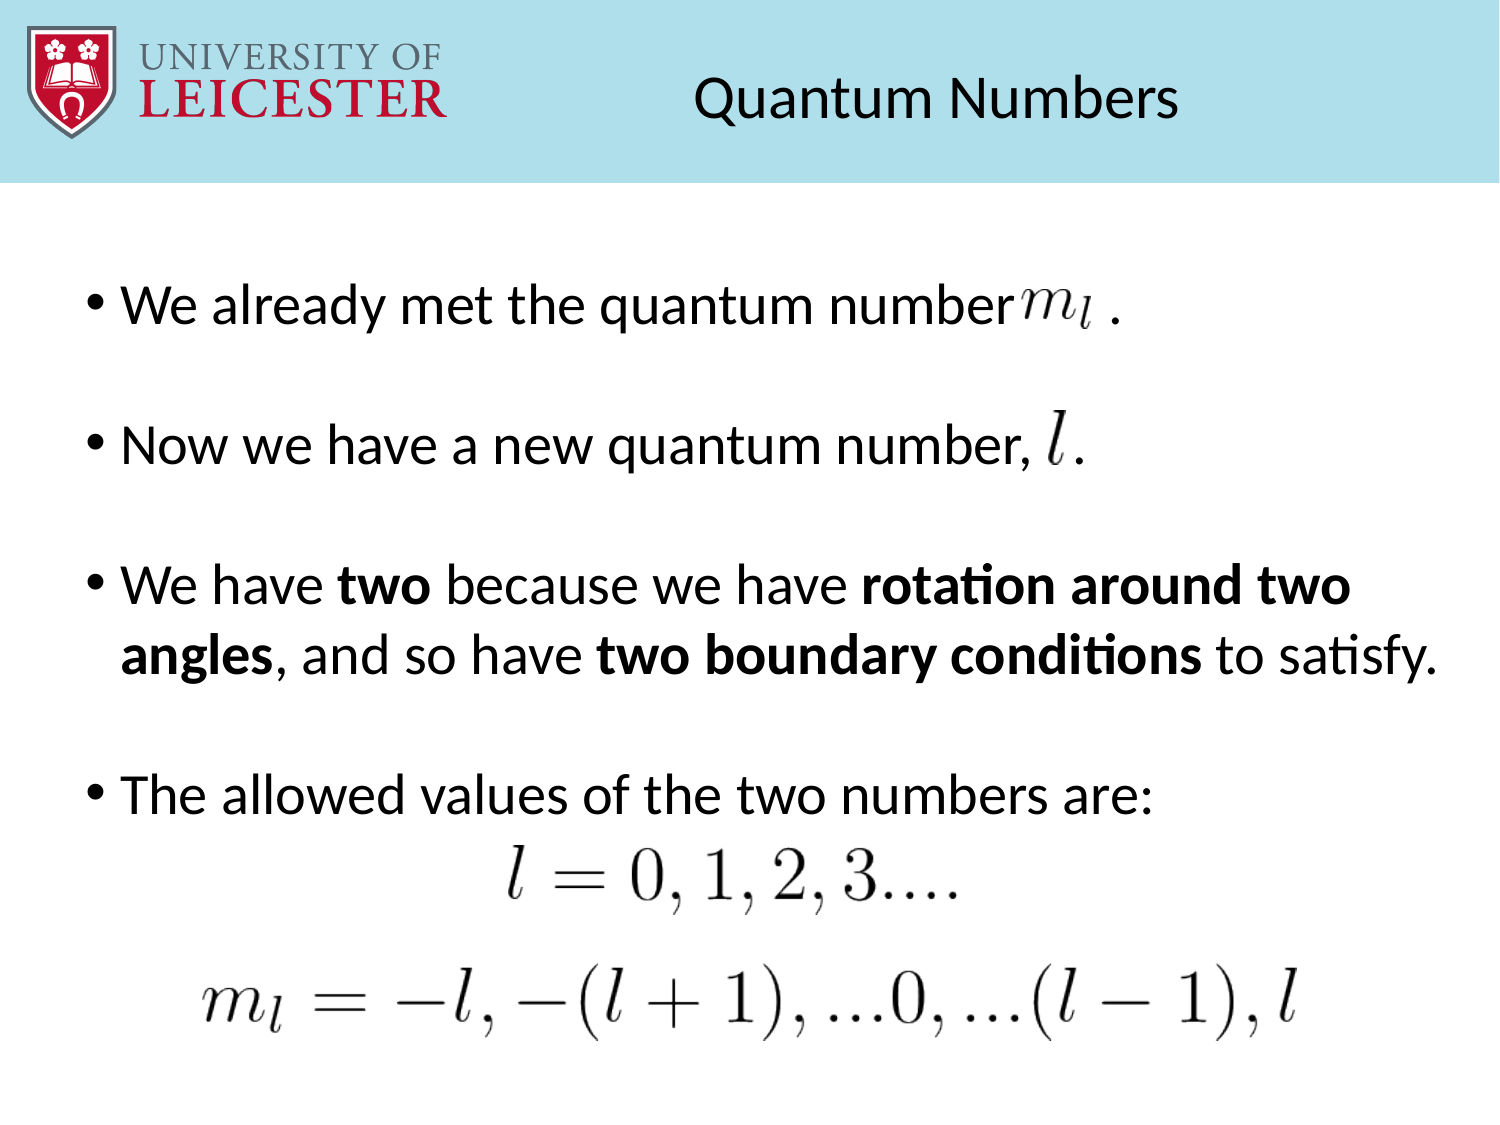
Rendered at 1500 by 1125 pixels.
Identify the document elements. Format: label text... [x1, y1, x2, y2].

picture [27, 26, 447, 139]
text_box We already met the quantum number . Now we have a new quantum number, . We have two because we have rotation around two angles, and so have two boundary conditions to satisfy. The allowed values of the two numbers are: [74, 260, 1500, 1112]
text_box [0, 0, 1500, 184]
picture [1021, 289, 1091, 329]
picture [202, 963, 1297, 1041]
picture [507, 845, 958, 915]
picture [1048, 410, 1066, 465]
text_box Quantum Numbers [455, 50, 1420, 137]
